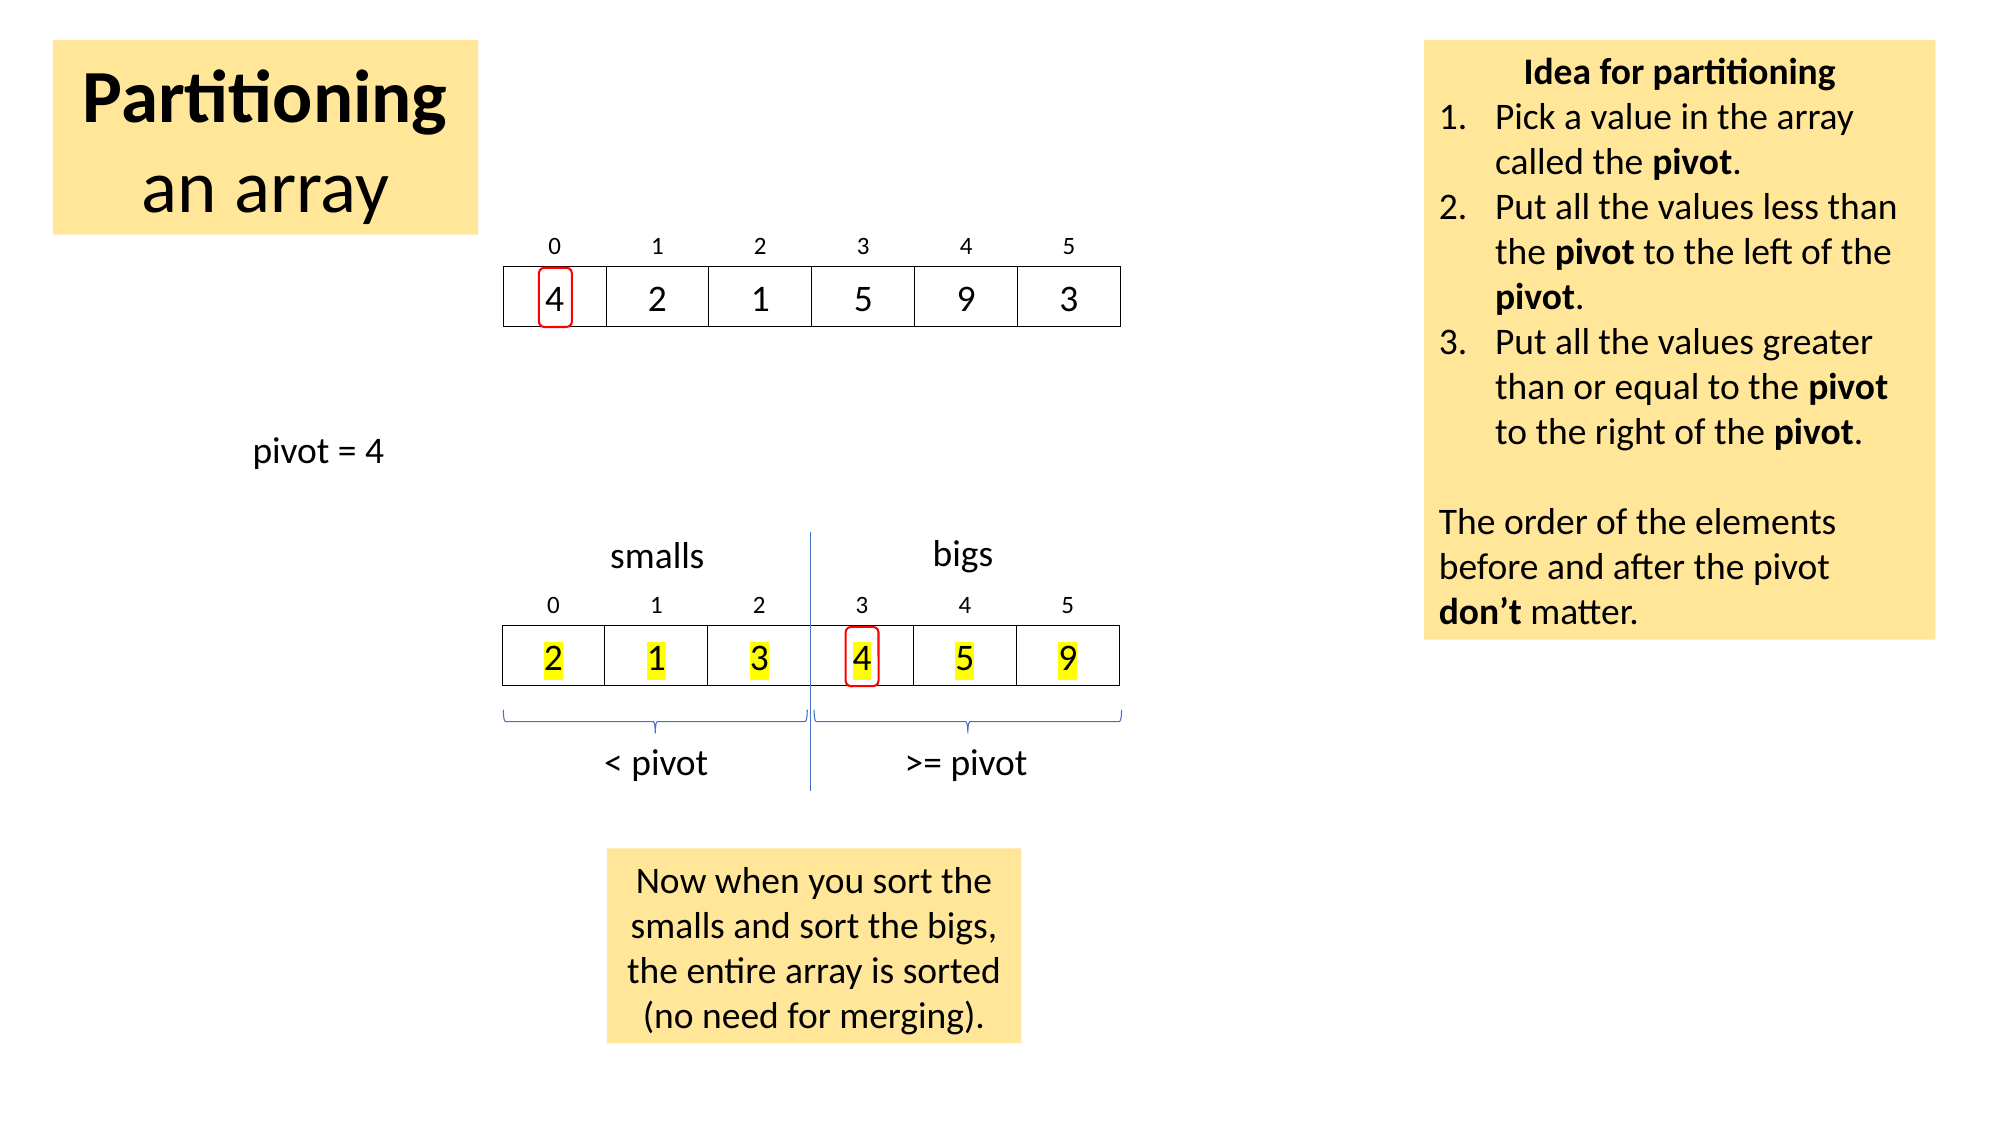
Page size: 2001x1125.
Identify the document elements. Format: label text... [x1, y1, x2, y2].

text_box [707, 581, 810, 687]
text_box pivot = 4 [237, 418, 400, 478]
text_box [606, 222, 708, 328]
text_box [811, 222, 914, 328]
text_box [811, 581, 913, 687]
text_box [604, 581, 707, 687]
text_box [913, 581, 1017, 687]
text_box [502, 709, 808, 730]
text_box [813, 709, 1123, 730]
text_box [708, 222, 811, 328]
text_box Idea for partitioning Pick a value in the array called the pivot. Put all the values less than the pivot to the left of the pivot. Put all the values greater than or equal to the pivot to the right of the pivot. The order of the elements before and after the pivot don’t matter. [1424, 39, 1936, 640]
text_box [914, 222, 1018, 328]
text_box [1018, 222, 1121, 328]
text_box Partitioning an array [52, 39, 479, 235]
text_box >= pivot [889, 730, 1043, 791]
text_box < pivot [589, 730, 724, 791]
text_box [503, 222, 606, 328]
text_box Now when you sort the smalls and sort the bigs, the entire array is sorted (no need for merging). [606, 848, 1022, 1044]
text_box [502, 581, 604, 687]
text_box bigs [918, 521, 1009, 581]
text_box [1017, 581, 1120, 687]
text_box smalls [595, 523, 720, 581]
